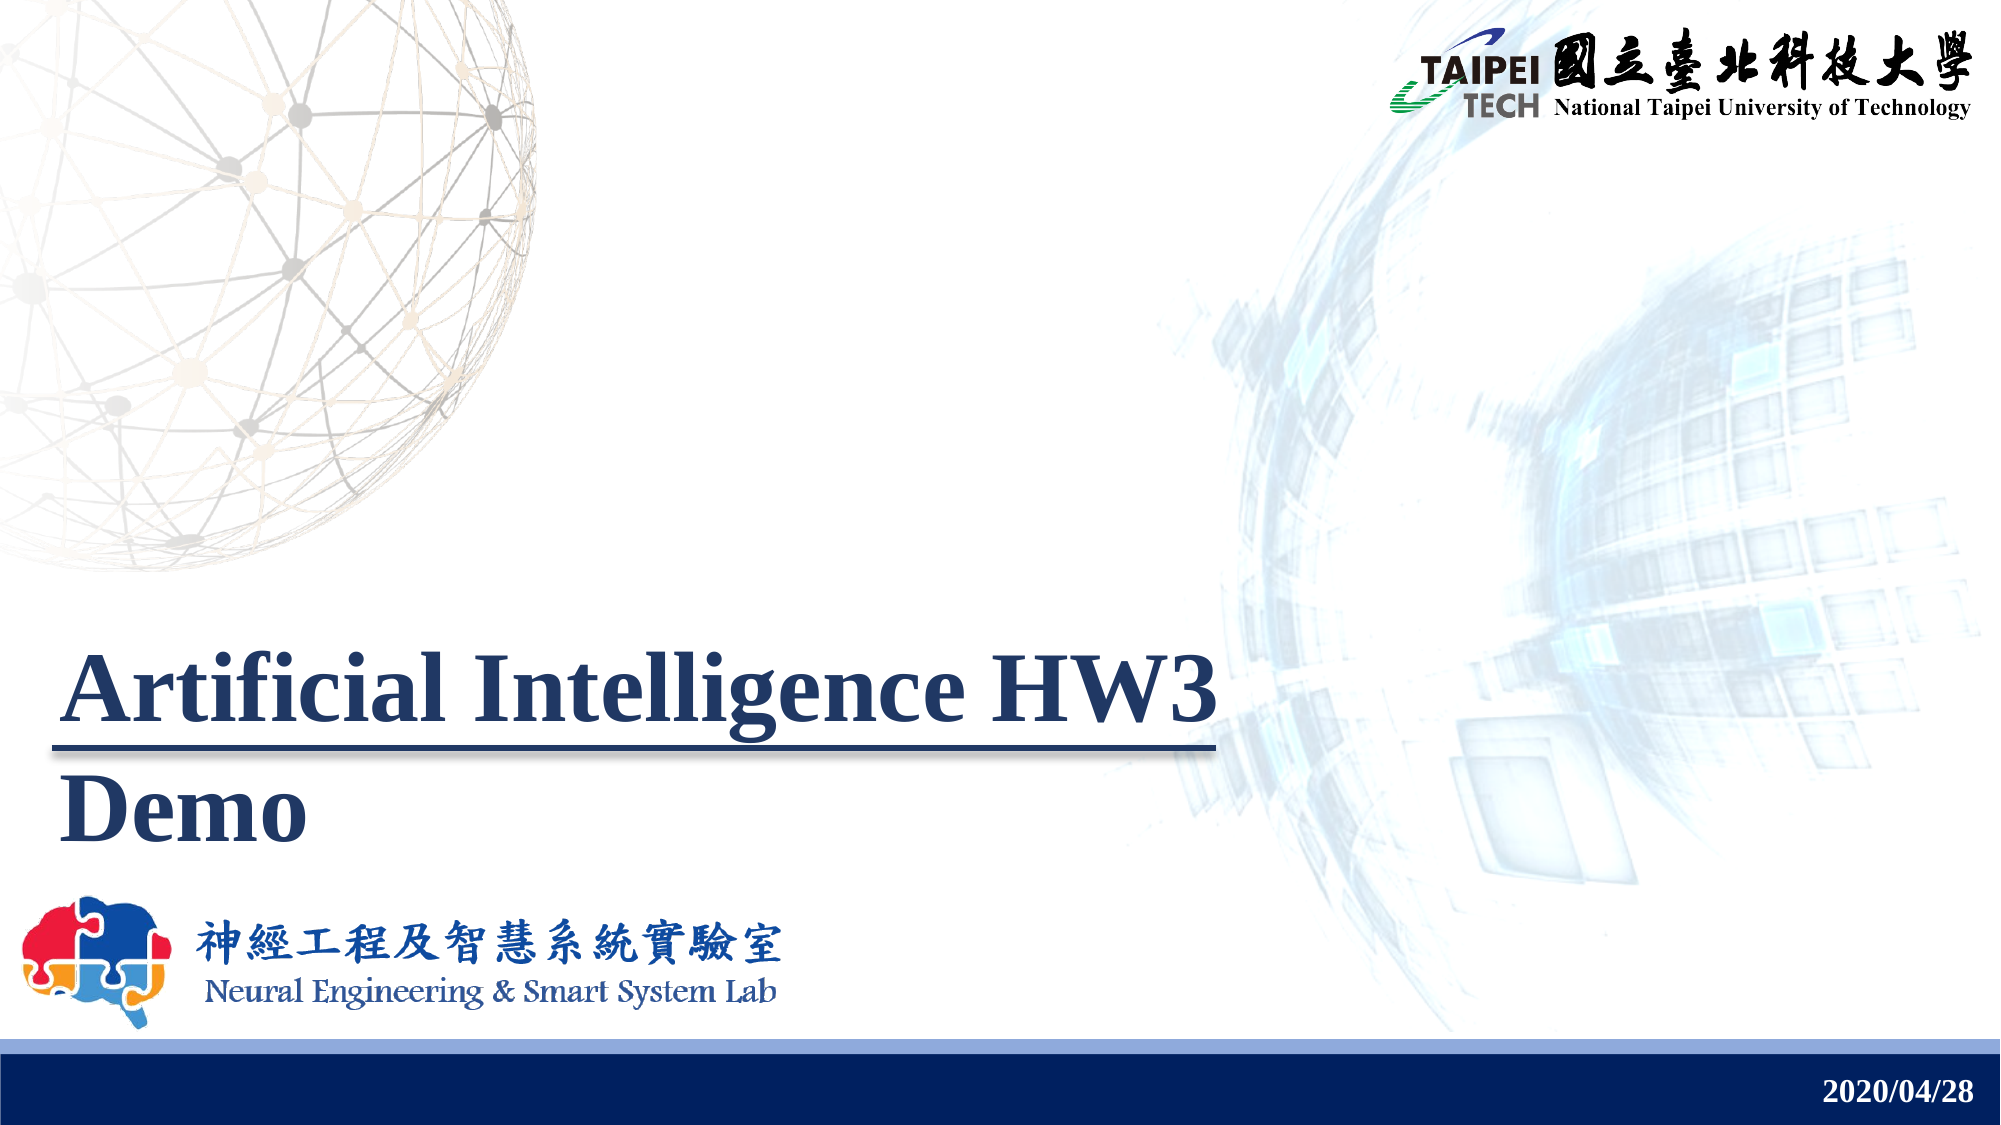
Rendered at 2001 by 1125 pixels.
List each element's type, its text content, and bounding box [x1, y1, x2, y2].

text_box 2020/04/28 [1797, 1062, 2000, 1117]
picture [1385, 25, 1979, 122]
picture [0, 884, 819, 1045]
text_box Artificial Intelligence HW3 Demo [44, 613, 1393, 869]
